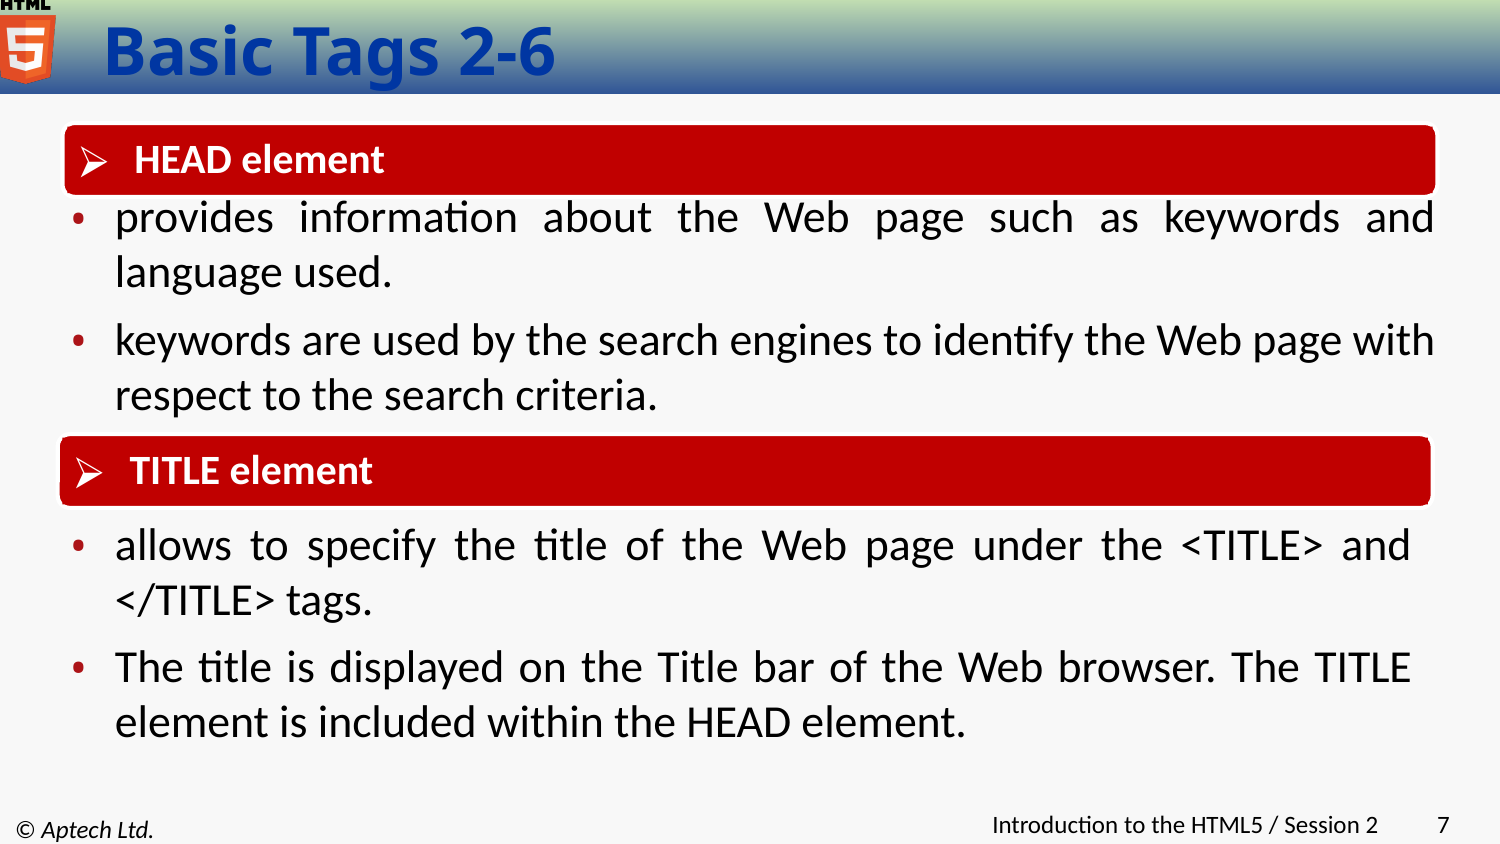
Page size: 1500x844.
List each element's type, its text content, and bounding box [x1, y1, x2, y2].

text_box provides information about the Web page such as keywords and language used. keywords are used by the search engines to identify the Web page with respect to the search criteria. [24, 190, 1452, 416]
text_box allows to specify the title of the Web page under the <TITLE> and </TITLE> tags. The title is displayed on the Title bar of the Web browser. The TITLE element is included within the HEAD element. [24, 534, 1428, 779]
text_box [62, 122, 1438, 198]
slide_number ‹#› [1400, 813, 1465, 835]
picture [0, 0, 68, 84]
footer Introduction to the HTML5 / Session 2 [412, 813, 1400, 835]
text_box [57, 433, 1433, 509]
title Basic Tags 2-6 [87, 18, 1338, 79]
